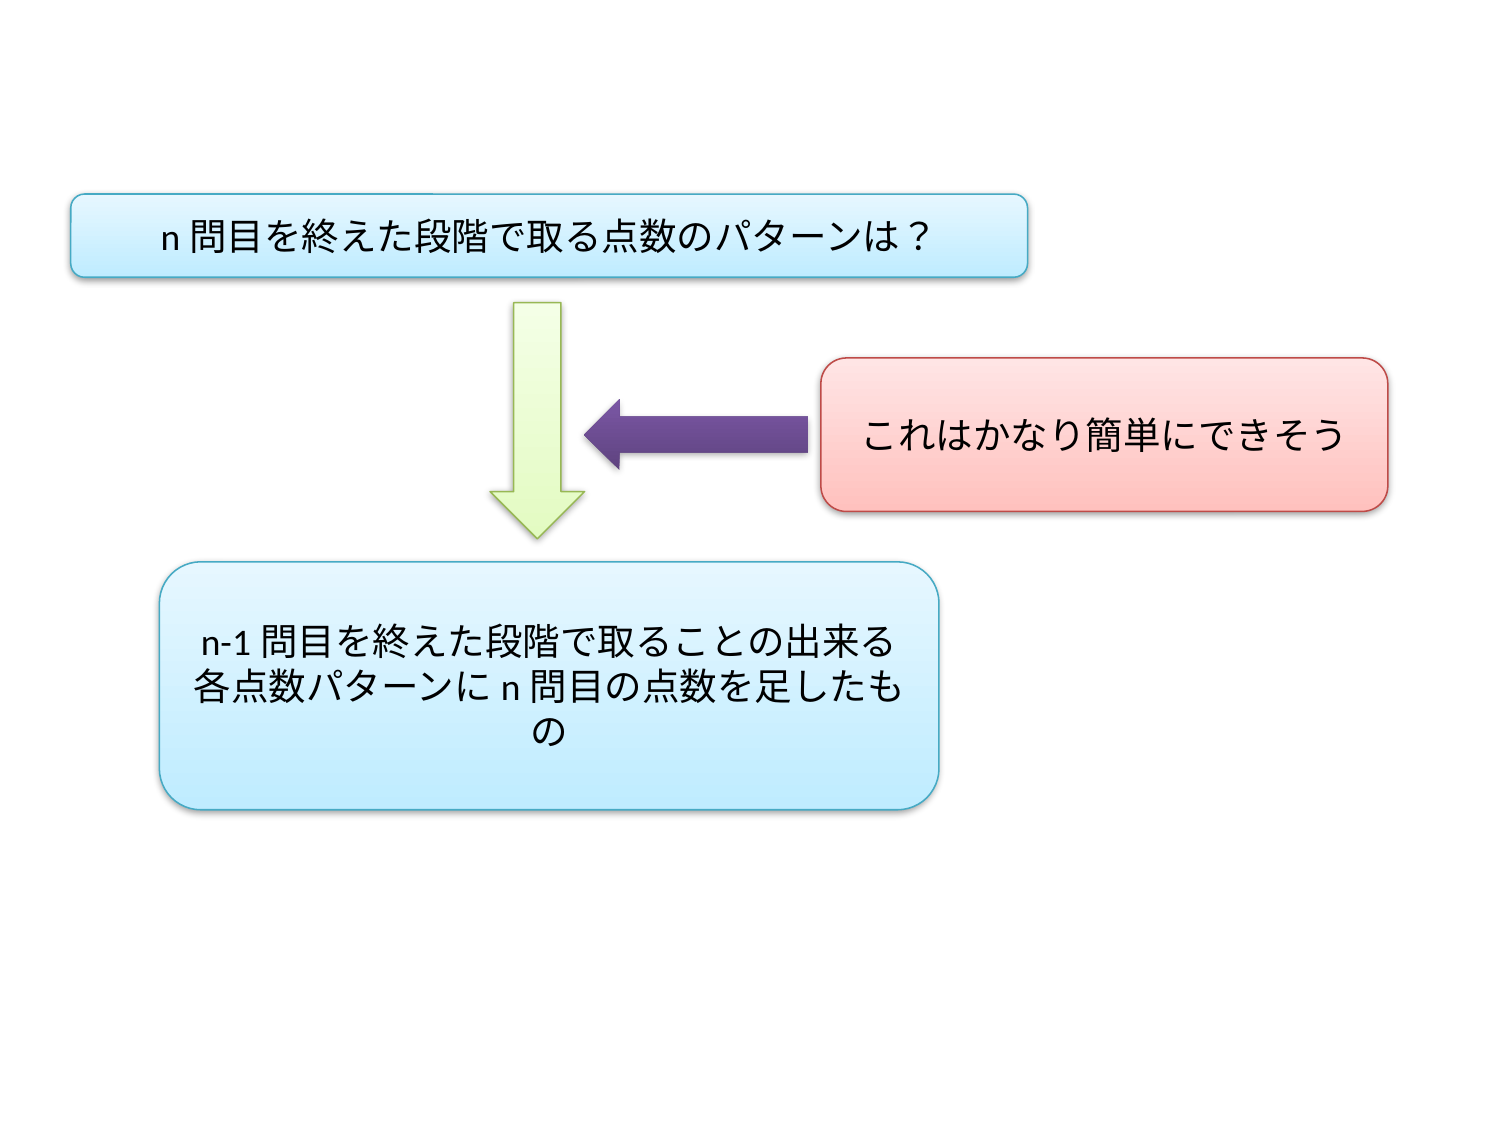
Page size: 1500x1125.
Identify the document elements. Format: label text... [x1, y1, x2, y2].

text_box n-1問目を終えた段階で取ることの出来る各点数パターンにn問目の点数を足したもの [158, 561, 940, 811]
text_box これはかなり簡単にできそう [820, 357, 1389, 513]
text_box [489, 301, 586, 540]
text_box [584, 399, 809, 471]
text_box n問目を終えた段階で取る点数のパターンは？ [69, 193, 1029, 279]
